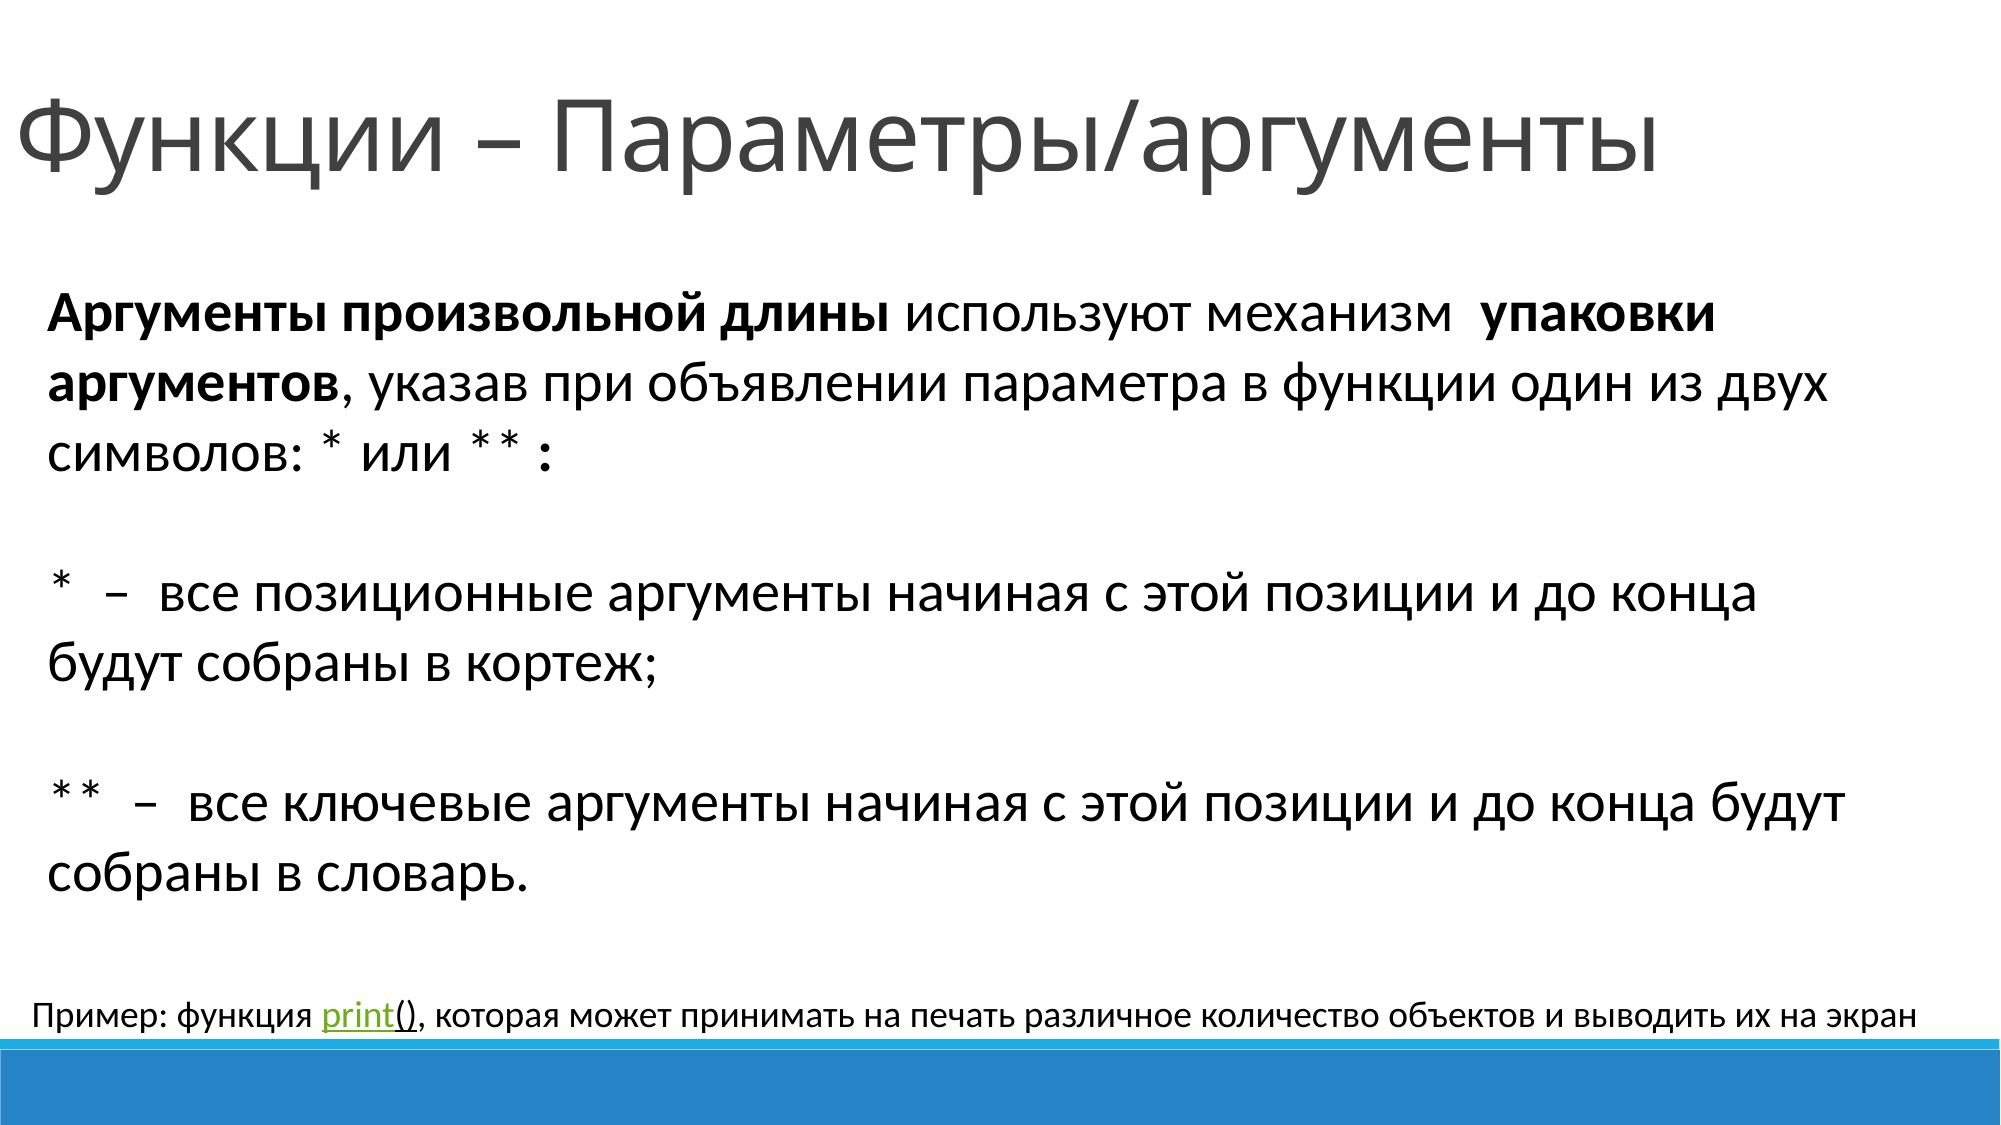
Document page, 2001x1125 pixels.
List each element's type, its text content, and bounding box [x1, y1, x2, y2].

text_box Пример: функция print(), которая может принимать на печать различное количество объектов и выводить их на экран [16, 982, 1970, 1043]
title Функции – Параметры/аргументы [0, 15, 1904, 200]
text_box Аргументы произвольной длины используют механизм упаковки аргументов, указав при объявлении параметра в функции один из двух символов: * или ** : * – все позиционные аргументы начиная с этой позиции и до конца будут собраны в кортеж; ** – все ключевые аргументы начиная с этой позиции и до конца будут собраны в словарь. [32, 265, 1904, 911]
